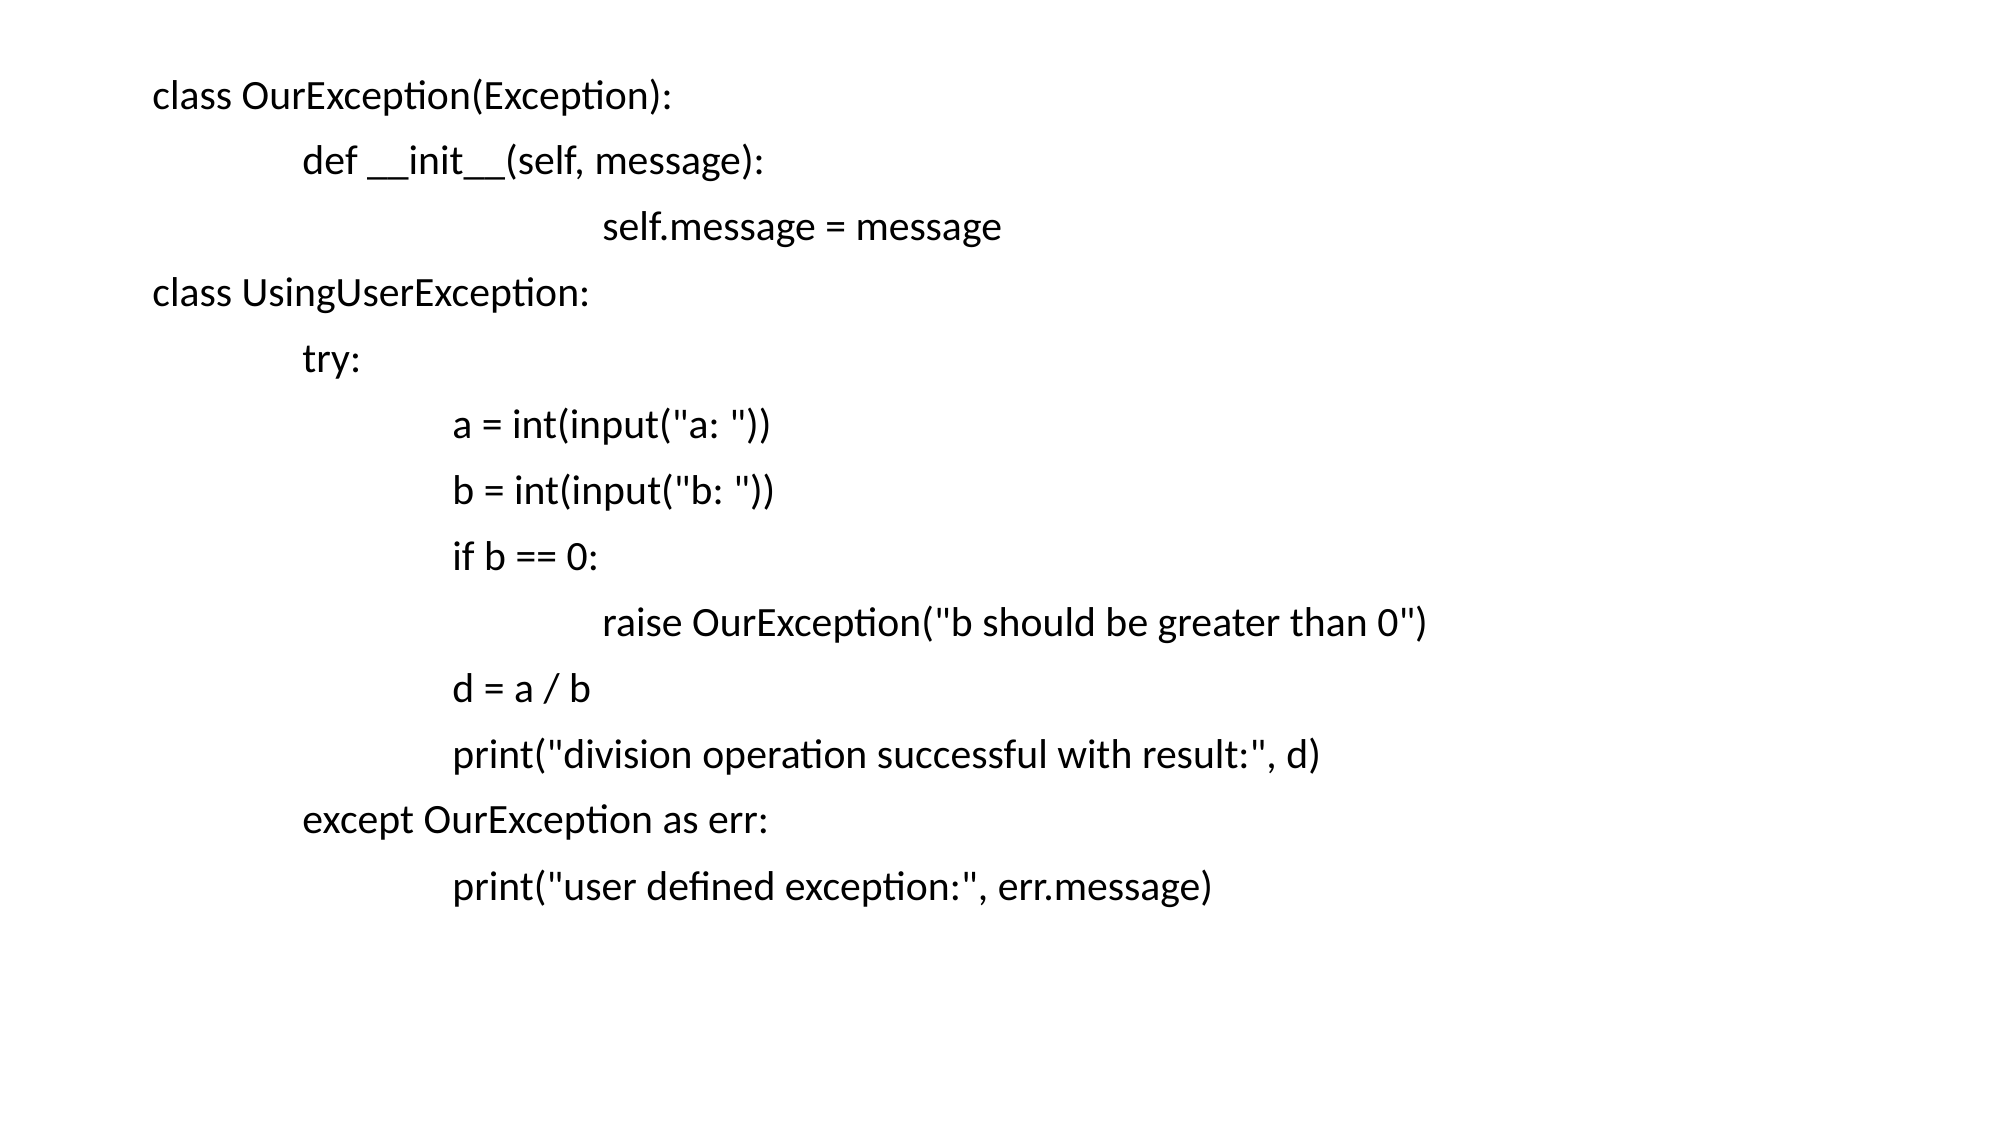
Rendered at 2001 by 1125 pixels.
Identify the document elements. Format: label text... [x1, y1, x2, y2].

list class OurException(Exception): def __init__(self, message): self.message = message class UsingUserException: try: a = int(input("a: ")) b = int(input("b: ")) if b == 0: raise OurException("b should be greater than 0") d = a / b print("division operation successful with result:", d) except OurException as err: print("user defined exception:", err.message) [137, 65, 1863, 1014]
